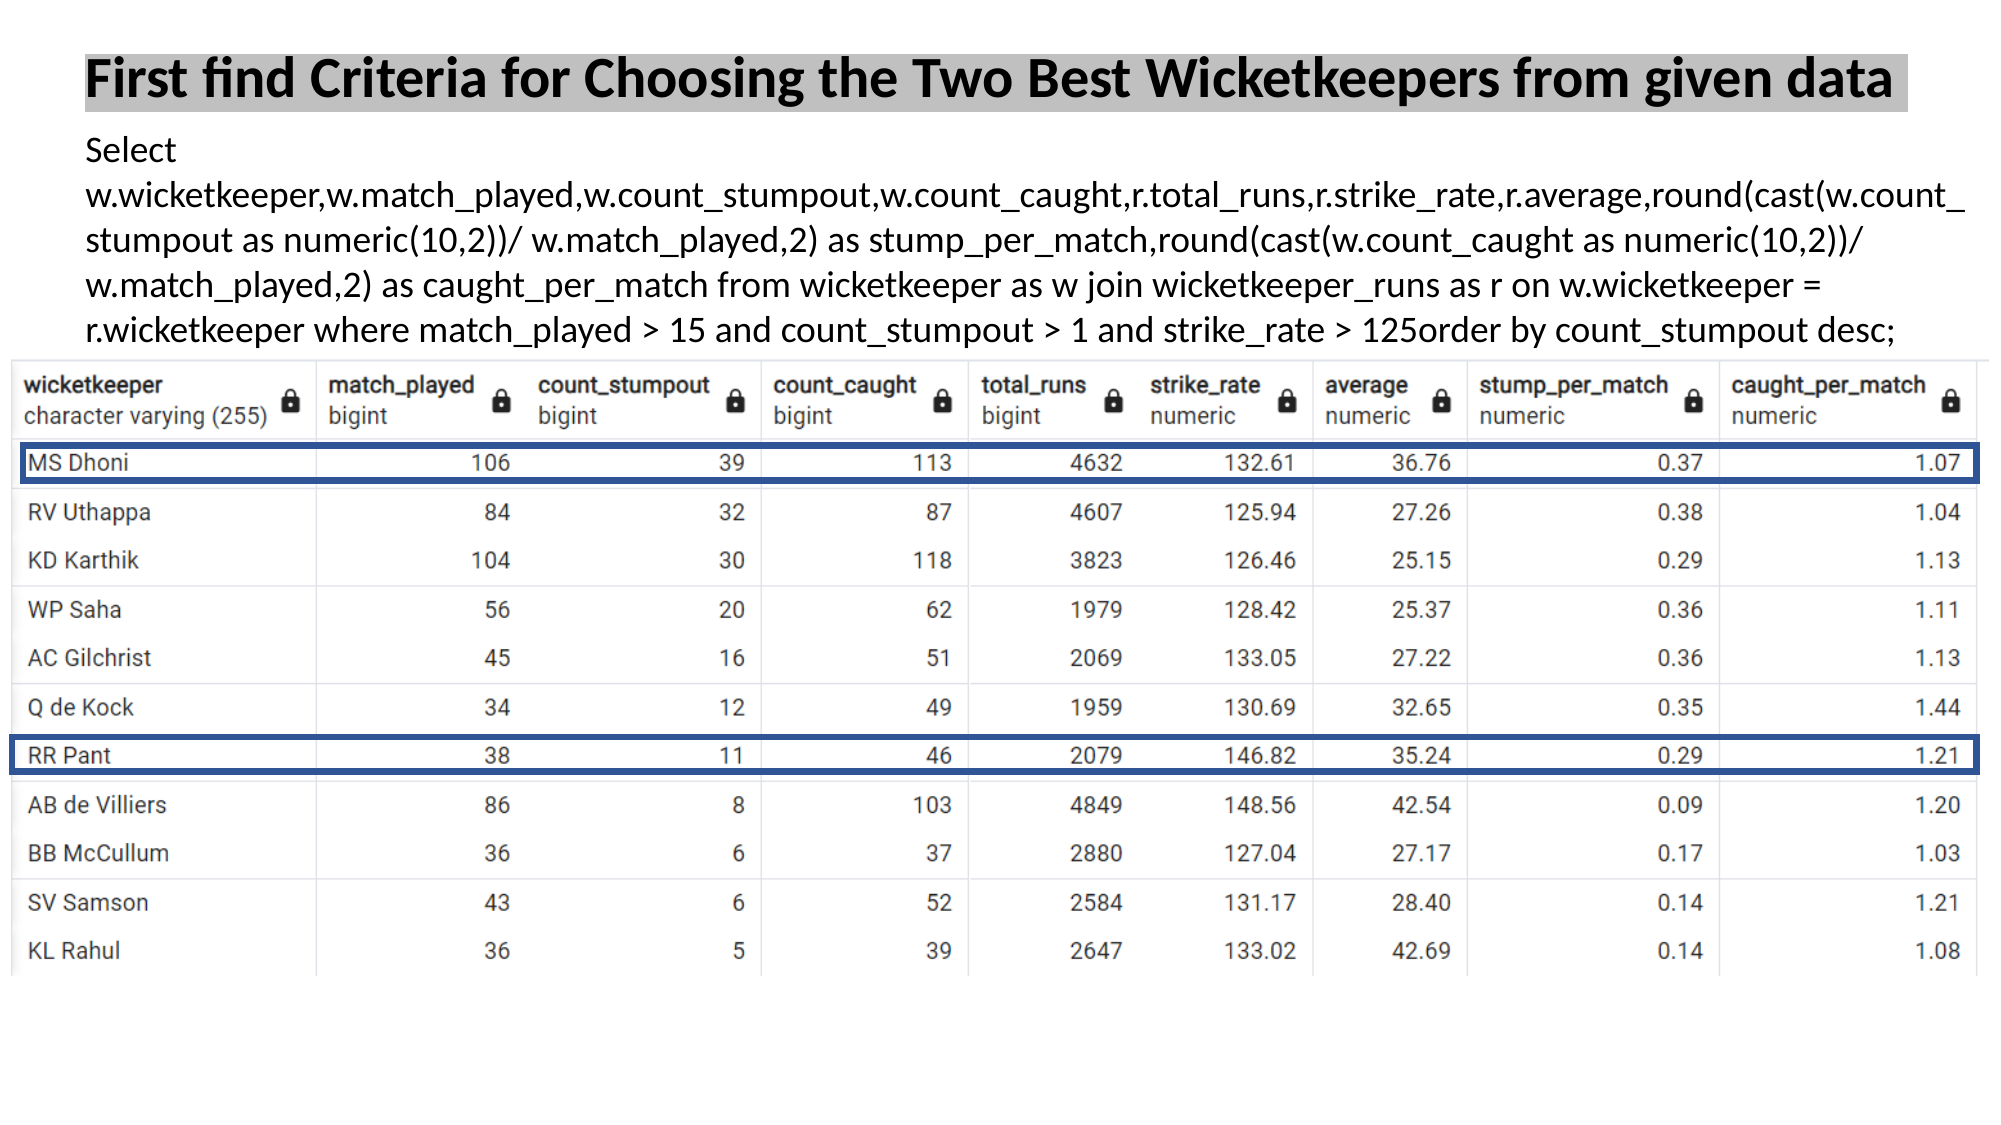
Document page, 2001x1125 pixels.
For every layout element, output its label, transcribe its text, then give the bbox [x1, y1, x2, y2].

text_box First find Criteria for Choosing the Two Best Wicketkeepers from given data [70, 31, 1930, 117]
text_box Select w.wicketkeeper,w.match_played,w.count_stumpout,w.count_caught,r.total_runs,r.strike_rate,r.average,round(cast(w.count_stumpout as numeric(10,2))/ w.match_played,2) as stump_per_match,round(cast(w.count_caught as numeric(10,2))/ w.match_played,2) as caught_per_match from wicketkeeper as w join wicketkeeper_runs as r on w.wicketkeeper = r.wicketkeeper where match_played > 15 and count_stumpout > 1 and strike_rate > 125order by count_stumpout desc; [70, 117, 1989, 358]
picture [11, 359, 1989, 977]
